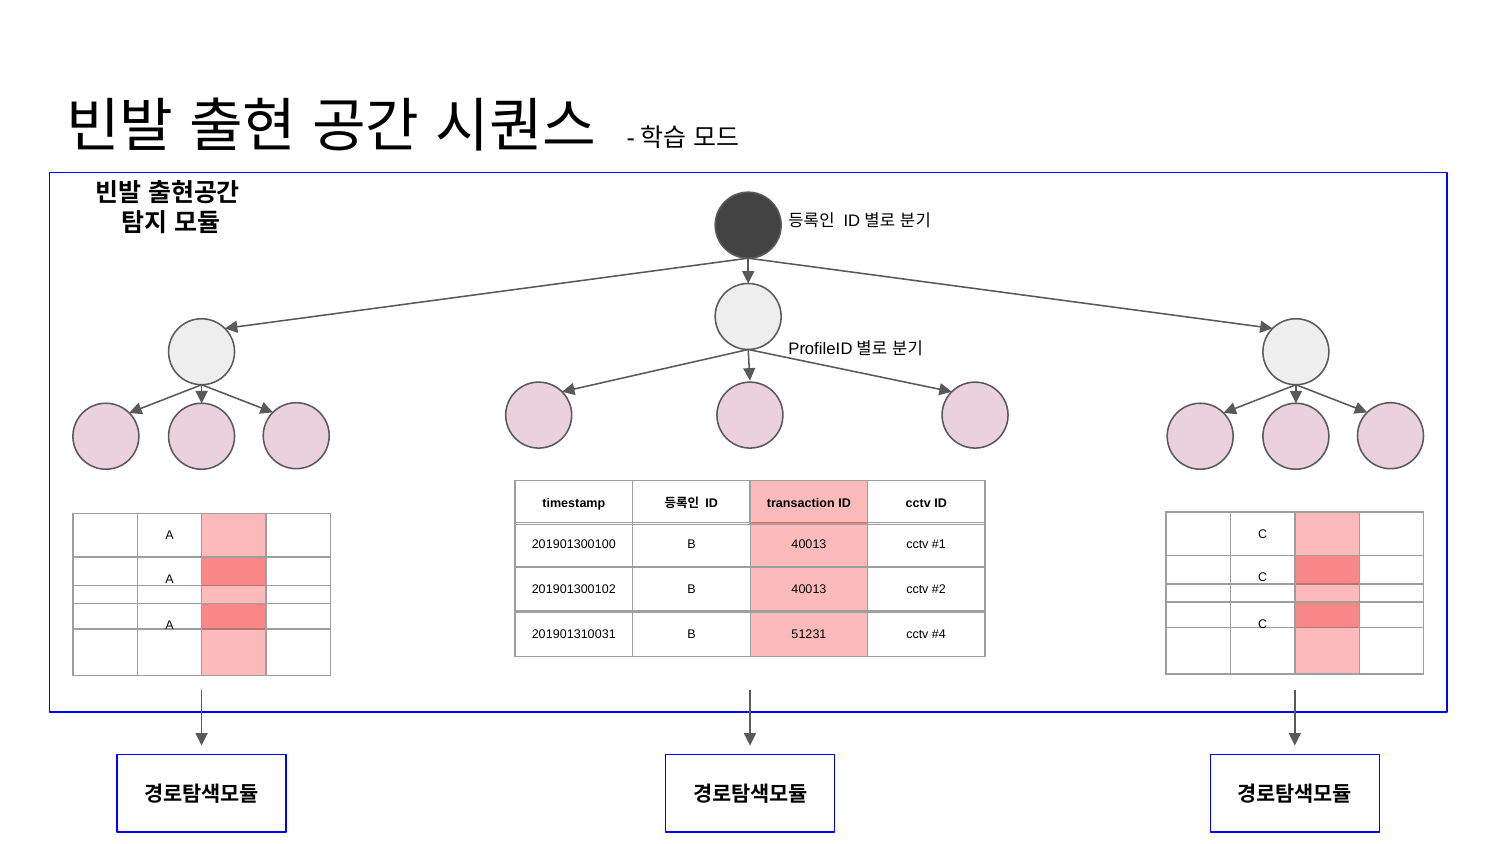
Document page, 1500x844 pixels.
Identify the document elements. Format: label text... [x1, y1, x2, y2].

text_box [168, 421, 235, 470]
text_box [942, 382, 1009, 449]
title 빈발 출현 공간 시퀀스 -학습 모드 [51, 72, 1449, 167]
table_header [1360, 603, 1423, 673]
text_box 경로탐색모듈 [1210, 754, 1380, 833]
table_header [267, 558, 330, 603]
table_header [1167, 513, 1230, 555]
text_box 경로탐색모듈 [665, 754, 835, 833]
table_header B [633, 525, 750, 566]
text_box [72, 403, 139, 470]
table_header B [633, 613, 750, 656]
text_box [561, 349, 745, 392]
text_box [722, 337, 773, 347]
table_header 등록인 ID [633, 481, 749, 524]
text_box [1295, 384, 1368, 413]
table_header [74, 604, 137, 675]
table_header timestamp [516, 481, 632, 524]
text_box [747, 349, 952, 392]
table_header C [1231, 513, 1294, 555]
table_header [1296, 603, 1359, 673]
table_header 201901310031 [516, 613, 632, 656]
text_box [263, 402, 330, 469]
table_header 40013 [751, 525, 867, 566]
table_header 201901300100 [516, 525, 632, 566]
text_box 경로탐색모듈 [117, 754, 287, 833]
table_header [202, 514, 265, 556]
text_box 빈발 출현공간 탐지 모듈 [46, 166, 296, 245]
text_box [201, 384, 274, 413]
table_header [1167, 603, 1230, 673]
table_header B [633, 568, 750, 610]
table_header [1360, 513, 1423, 555]
text_box [1357, 402, 1424, 469]
text_box 등록인 ID별로 분기 [773, 180, 954, 256]
table_header [202, 604, 265, 675]
table_header [74, 514, 137, 556]
text_box [1167, 403, 1234, 470]
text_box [224, 257, 746, 329]
table_header C [1231, 603, 1294, 673]
table_header [267, 514, 330, 556]
table_header 40013 [751, 568, 867, 610]
table_header cctv ID [868, 481, 984, 524]
table_header A [138, 514, 201, 556]
table_header [267, 604, 330, 675]
table_header 51231 [751, 613, 867, 656]
text_box [715, 192, 782, 256]
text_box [128, 384, 200, 414]
table_header [1296, 513, 1359, 555]
table_header [1167, 556, 1230, 601]
text_box [716, 399, 783, 449]
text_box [748, 257, 1273, 329]
text_box [1262, 421, 1329, 470]
table_header 201901300102 [516, 568, 632, 610]
text_box [49, 172, 1447, 713]
table_header cctv #2 [868, 568, 984, 610]
table_header C [1231, 556, 1294, 601]
table_header transaction ID [751, 481, 867, 524]
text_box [1223, 384, 1294, 414]
text_box [505, 382, 572, 449]
table_header A [138, 558, 201, 603]
table_header [1296, 556, 1359, 601]
table_header [74, 558, 137, 603]
text_box [1262, 318, 1329, 383]
table_header cctv #4 [868, 613, 984, 656]
table_header [202, 558, 265, 603]
table_header cctv #1 [868, 525, 984, 566]
table_header A [138, 604, 201, 675]
text_box [168, 318, 235, 383]
table_header [1360, 556, 1423, 601]
text_box ProfileID별로 분기 [773, 337, 954, 349]
